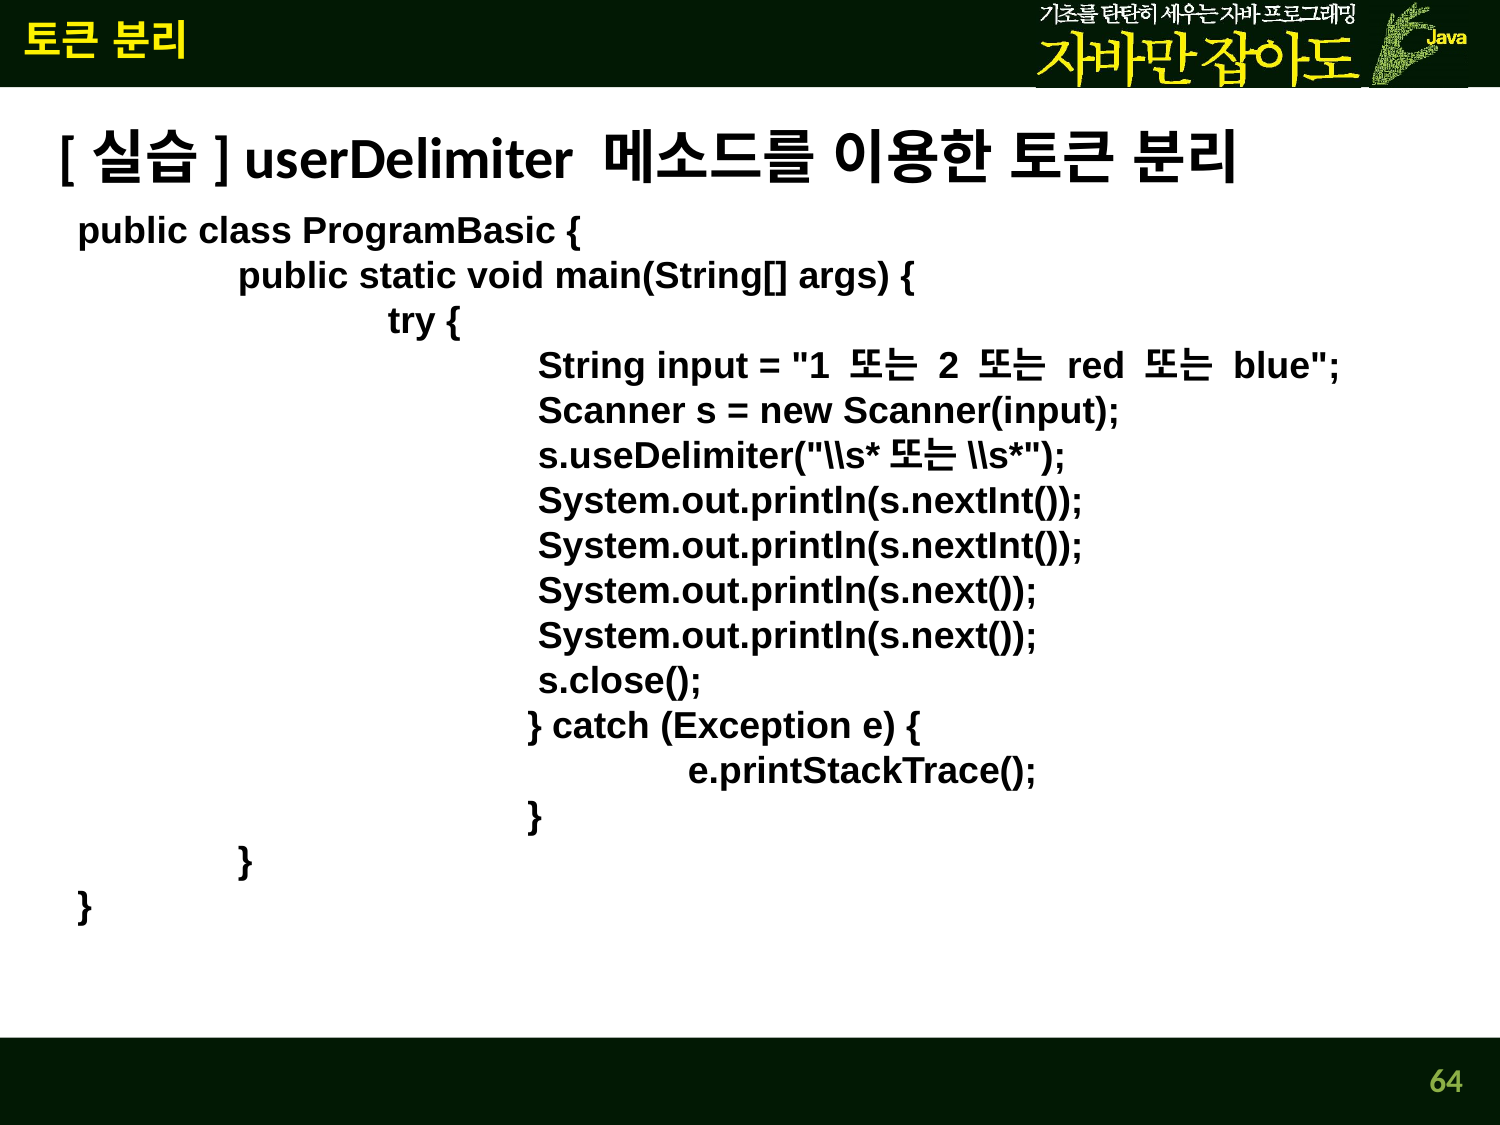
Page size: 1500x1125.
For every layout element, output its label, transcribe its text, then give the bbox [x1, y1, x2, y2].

text_box 토큰 분리 [8, 6, 205, 72]
text_box [실습] userDelimiter 메소드를 이용한 토큰 분리 [43, 112, 1255, 198]
slide_number 64 [1359, 1051, 1478, 1112]
text_box public class ProgramBasic { public static void main(String[] args) { try { String input = "1 또는 2 또는 red 또는 blue"; Scanner s = new Scanner(input); s.useDelimiter("\\s*또는\\s*"); System.out.println(s.nextInt()); System.out.println(s.nextInt()); System.out.println(s.next()); System.out.println(s.next()); s.close(); } catch (Exception e) { e.printStackTrace(); } } } [62, 198, 1367, 933]
picture [1035, 2, 1362, 88]
picture [1369, 0, 1469, 88]
